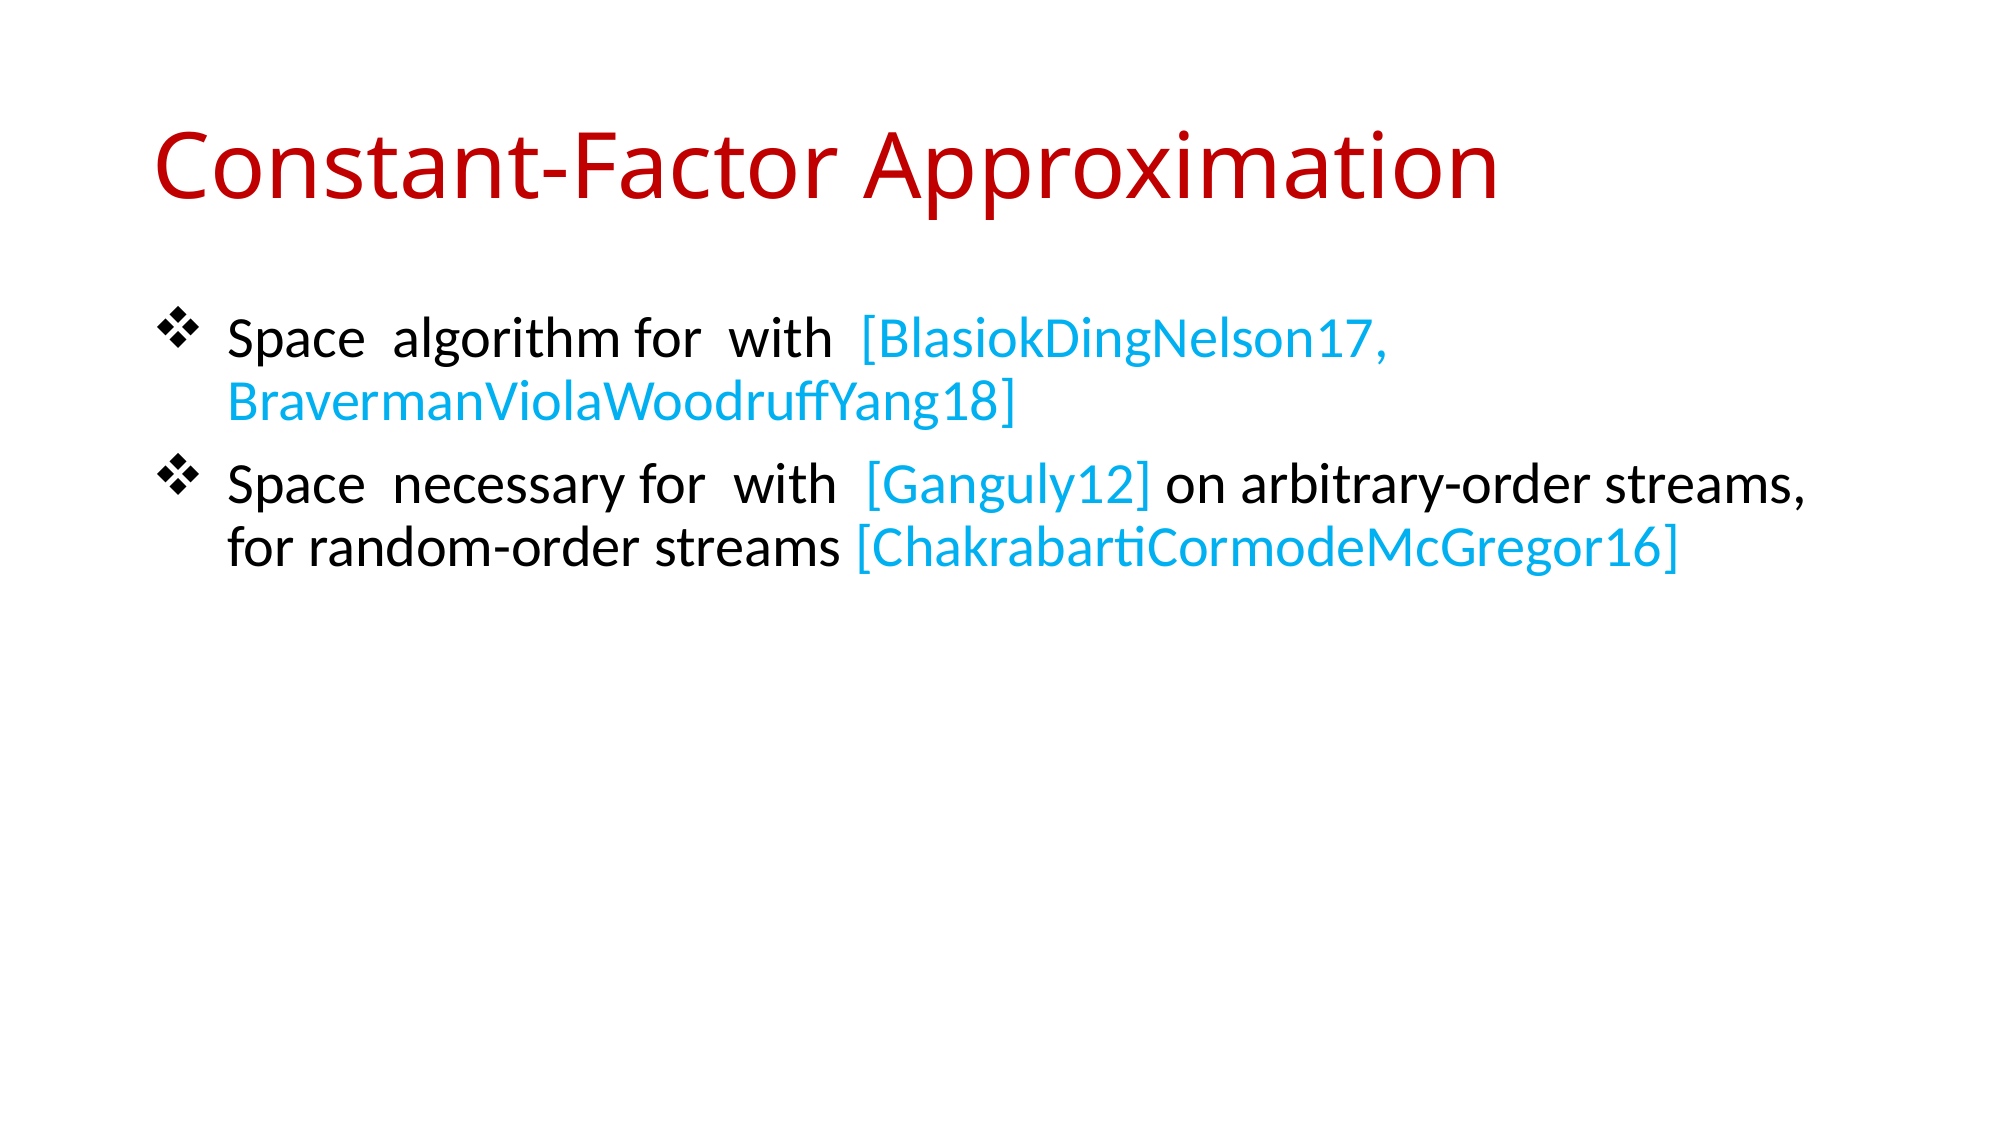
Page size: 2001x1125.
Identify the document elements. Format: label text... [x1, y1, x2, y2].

title Constant-Factor Approximation [137, 59, 1863, 278]
